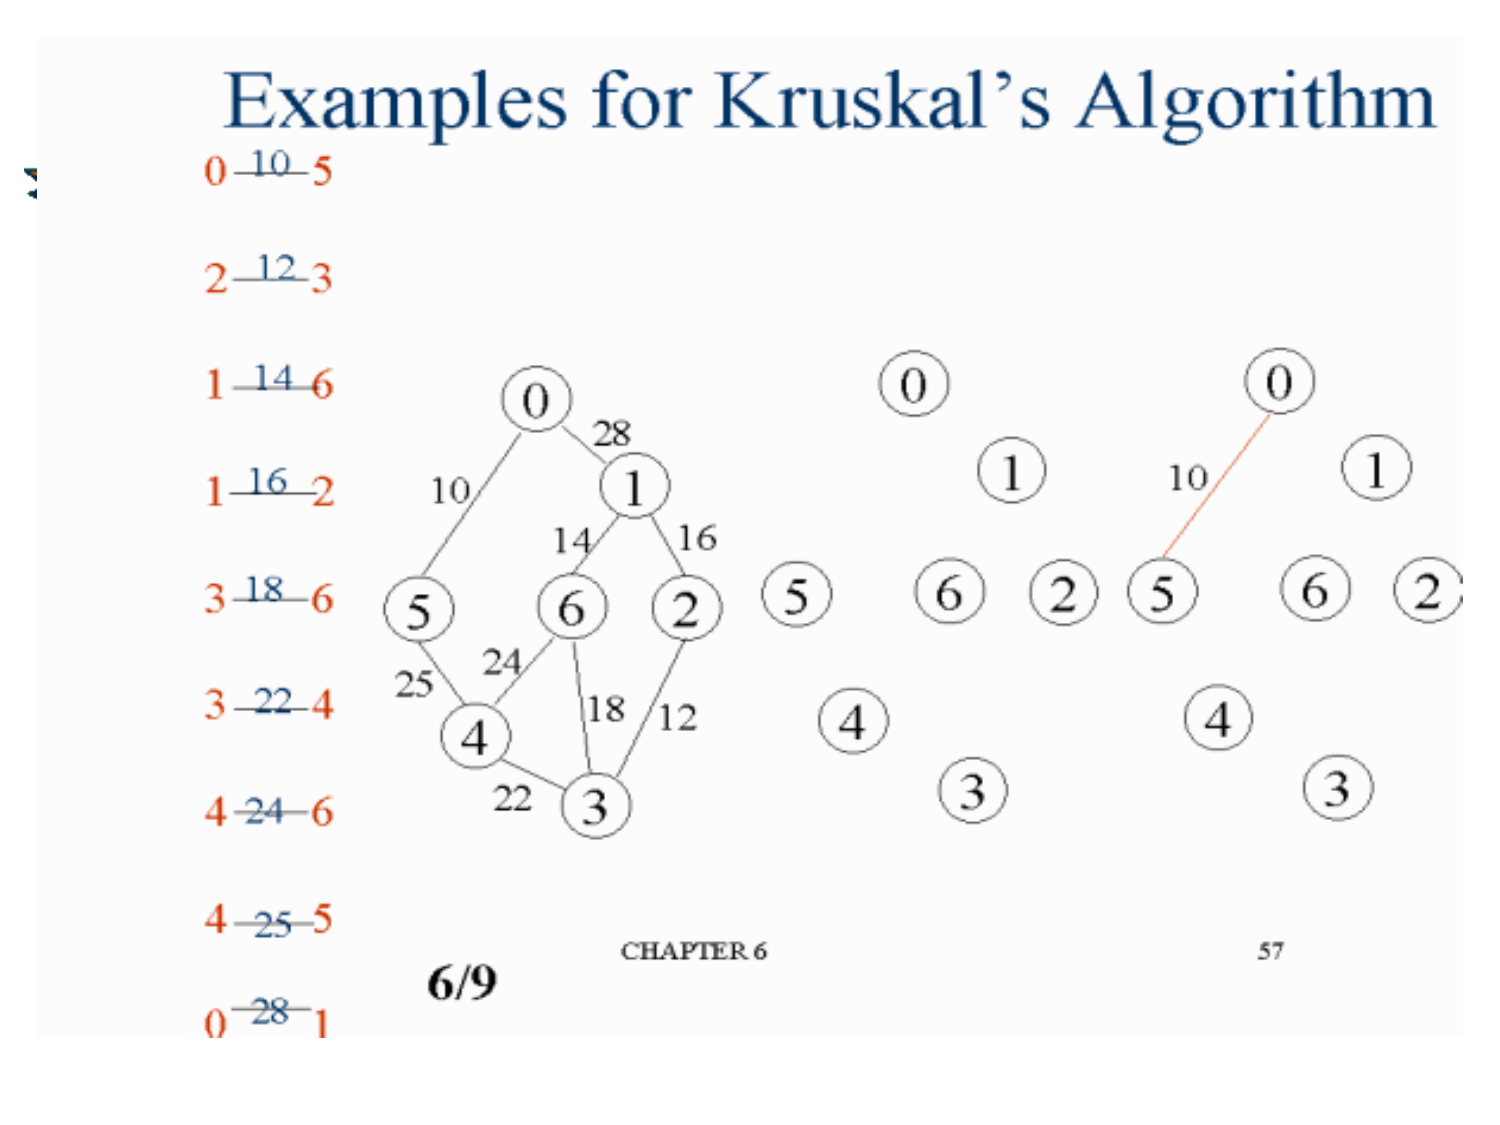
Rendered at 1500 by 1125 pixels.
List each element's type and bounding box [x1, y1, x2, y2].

picture [24, 37, 1463, 1038]
